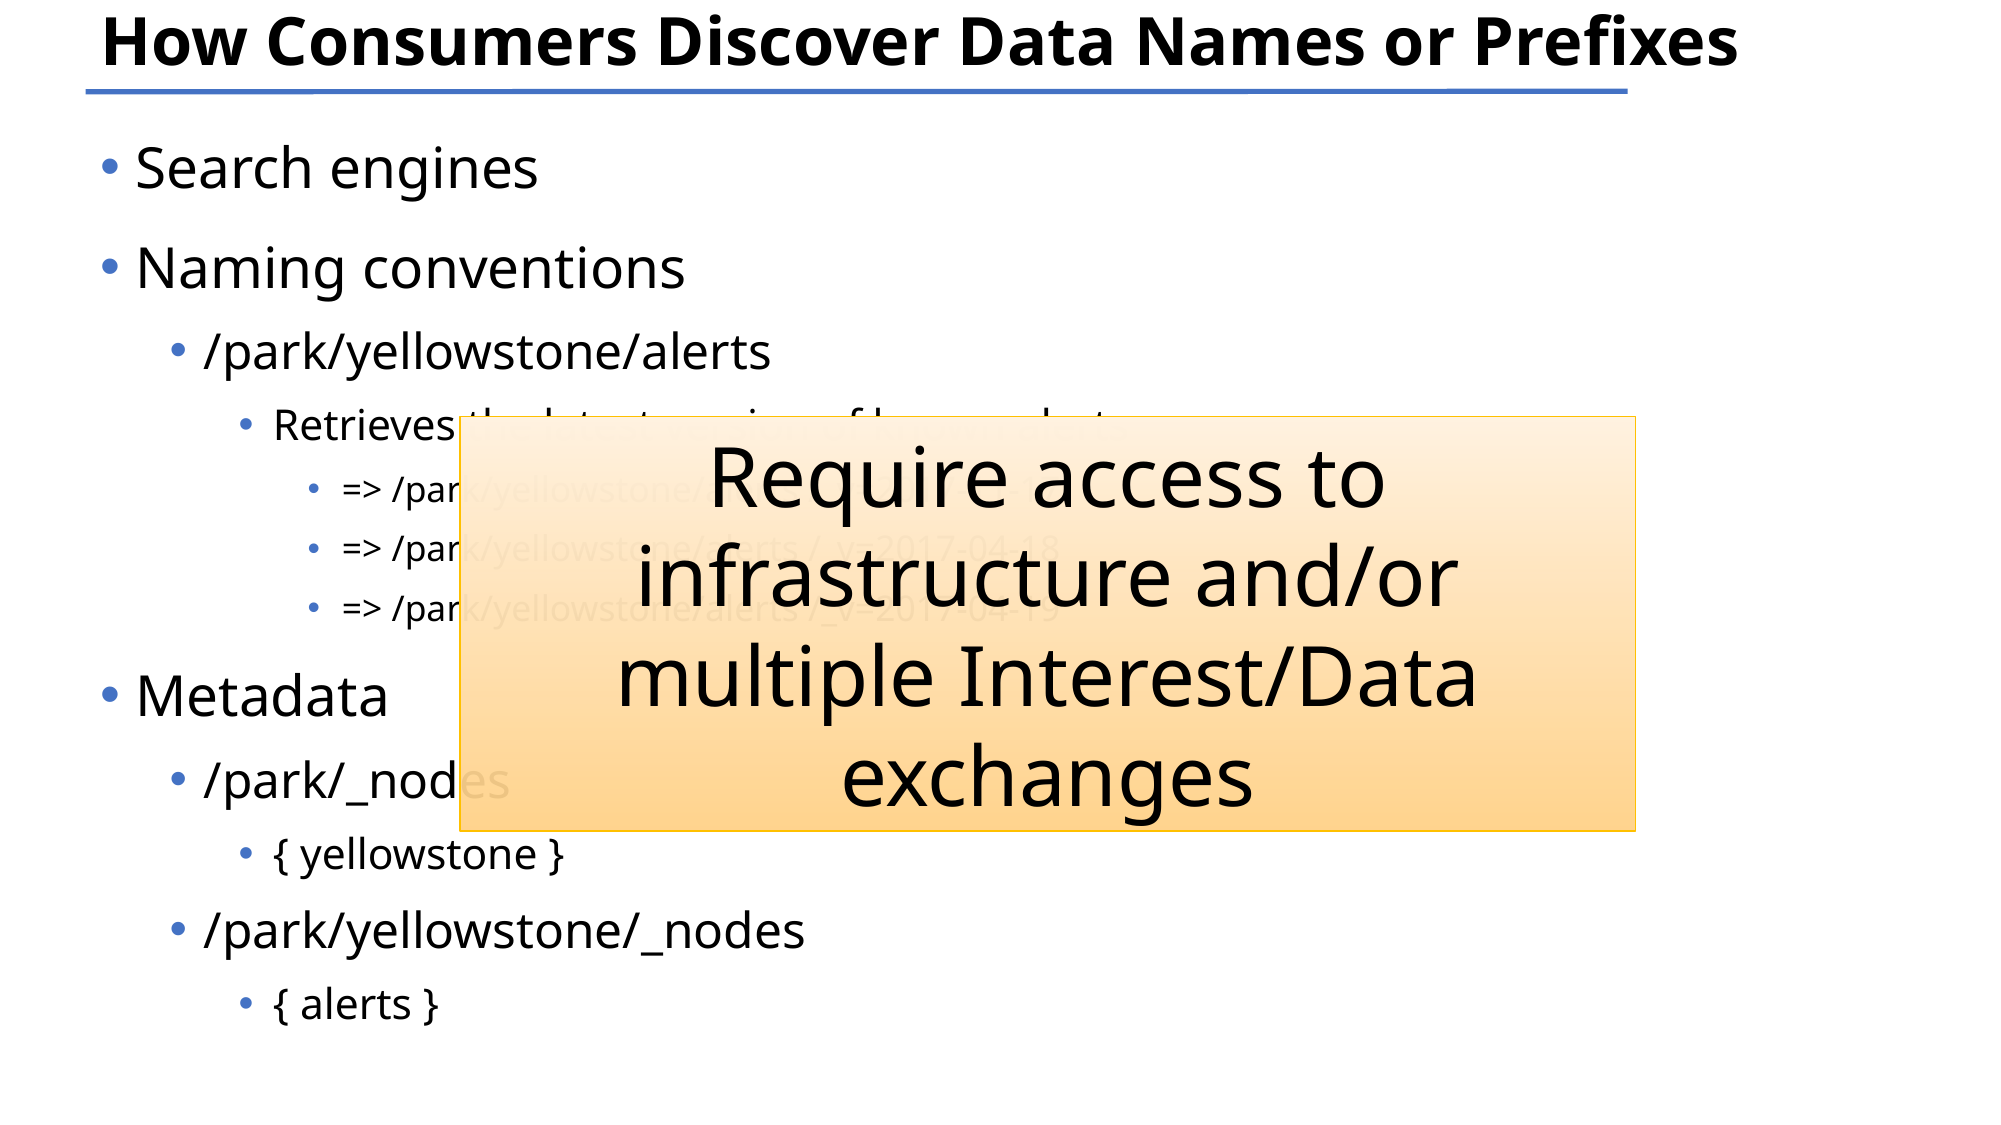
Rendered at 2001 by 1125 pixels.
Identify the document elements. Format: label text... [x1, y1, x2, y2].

title How Consumers Discover Data Names or Prefixes [85, 0, 1897, 92]
list Search engines Naming conventions /park/yellowstone/alerts Retrieves the latest version of known alerts => /park/yellowstone/alerts /_v=2017-11-17 => /park/yellowstone/alerts /_v=2017-04-18 => /park/yellowstone/alerts /_v=2017-04-19 Metadata /park/_nodes { yellowstone } /park/yellowstone/_nodes { alerts } [85, 110, 1897, 1040]
text_box Require access to infrastructure and/or multiple Interest/Data exchanges [459, 416, 1636, 832]
